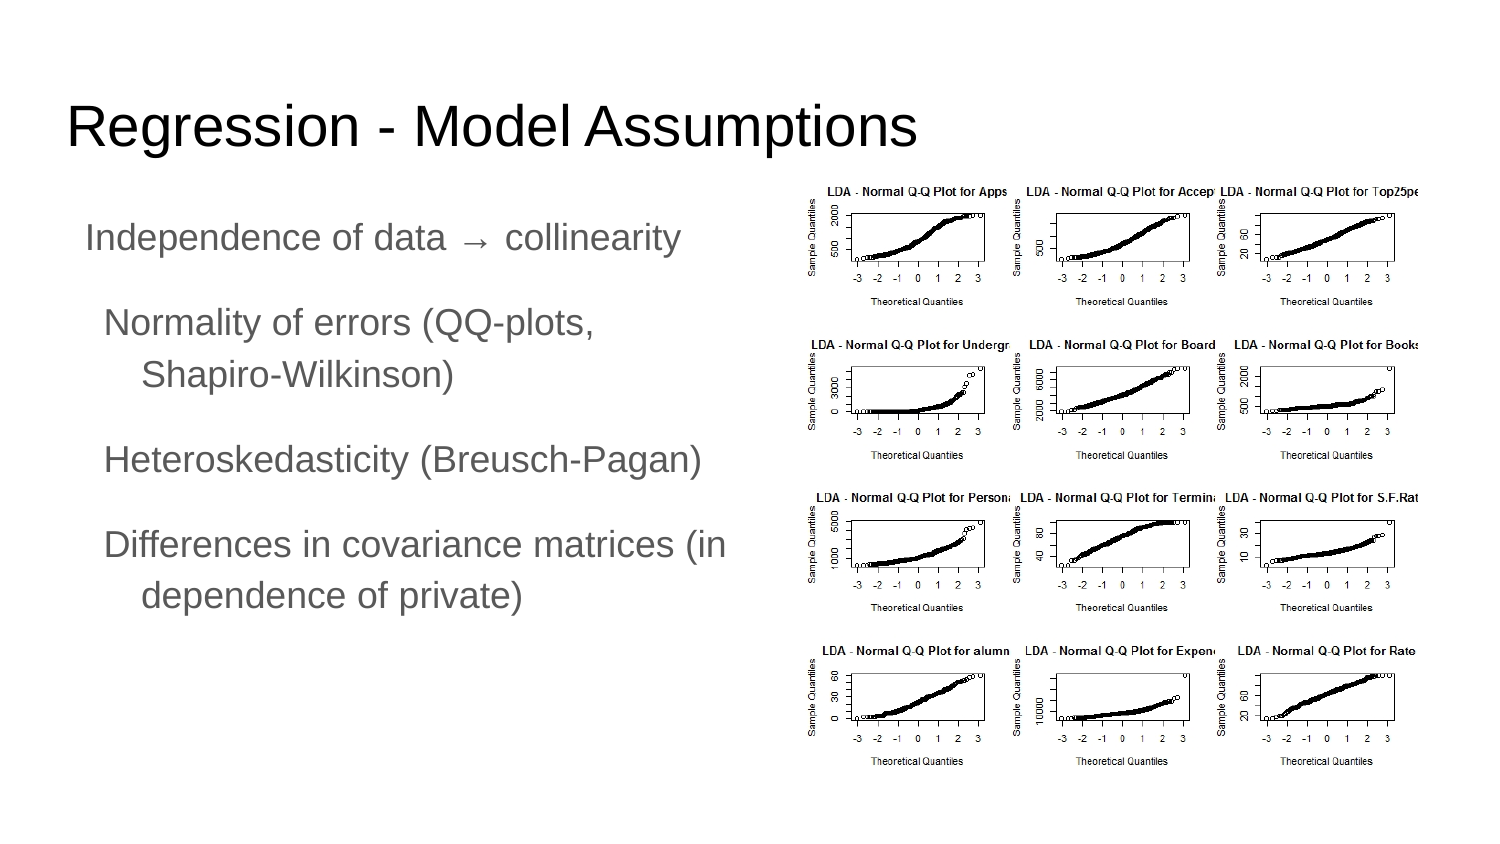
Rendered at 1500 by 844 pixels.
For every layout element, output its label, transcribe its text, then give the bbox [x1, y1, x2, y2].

title Regression - Model Assumptions [51, 72, 1449, 167]
text_box [954, 651, 1449, 808]
list Independence of data → collinearity Normality of errors (QQ-plots, Shapiro-Wilkinson) Heteroskedasticity (Breusch-Pagan) Differences in covariance matrices (in dependence of private) [51, 191, 747, 752]
picture [803, 165, 1419, 780]
